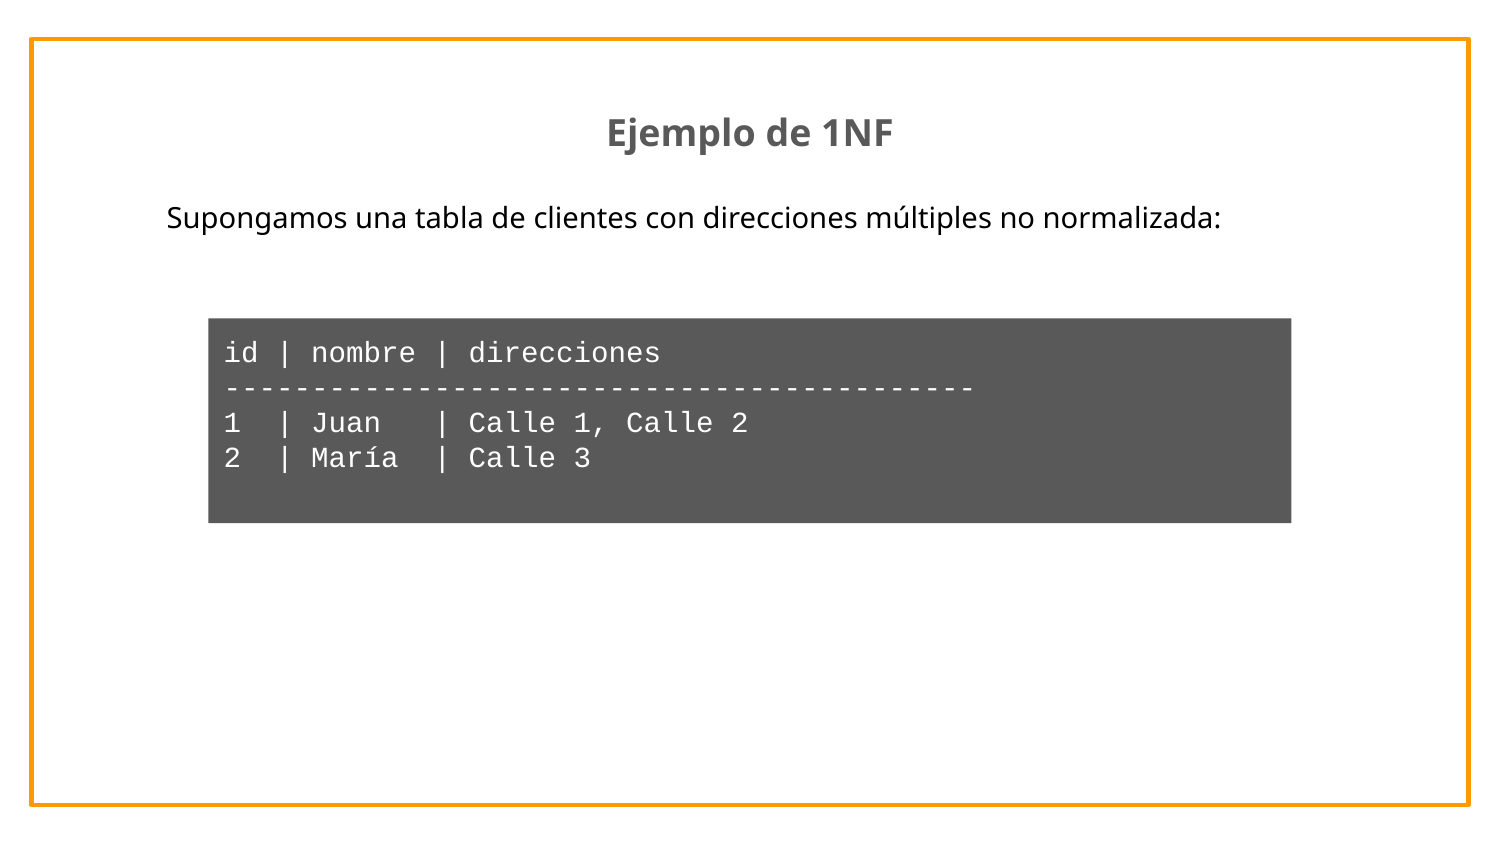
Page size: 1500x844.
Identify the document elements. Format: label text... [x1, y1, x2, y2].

text_box Ejemplo de 1NF [253, 93, 1247, 169]
text_box id | nombre | direcciones ------------------------------------------- 1 | Juan | Calle 1, Calle 2 2 | María | Calle 3 [208, 318, 1292, 524]
text_box Supongamos una tabla de clientes con direcciones múltiples no normalizada: [151, 184, 1349, 250]
text_box [31, 38, 1469, 805]
